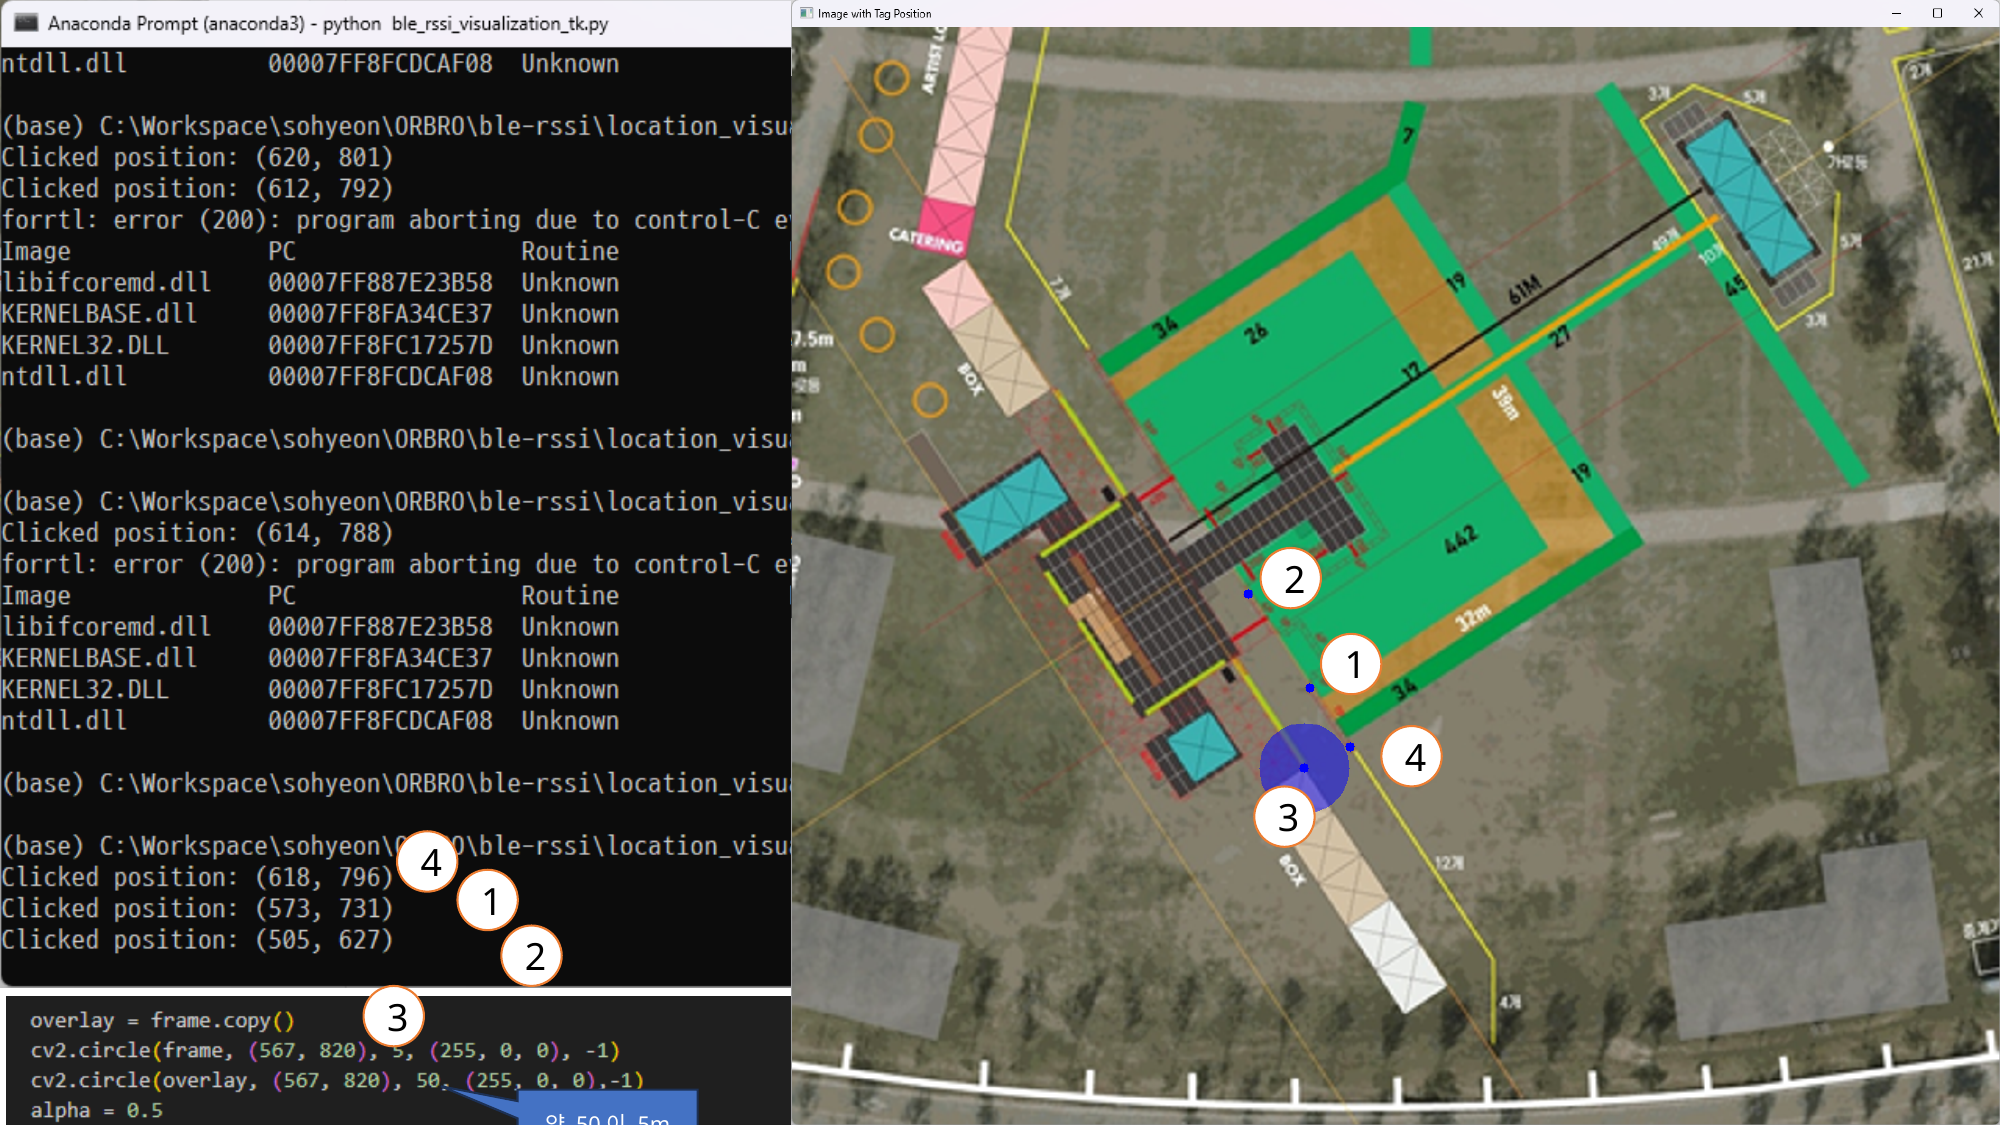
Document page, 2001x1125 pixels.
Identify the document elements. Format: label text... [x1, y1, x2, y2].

text_box 3 [369, 988, 418, 996]
picture [0, 0, 2000, 1125]
